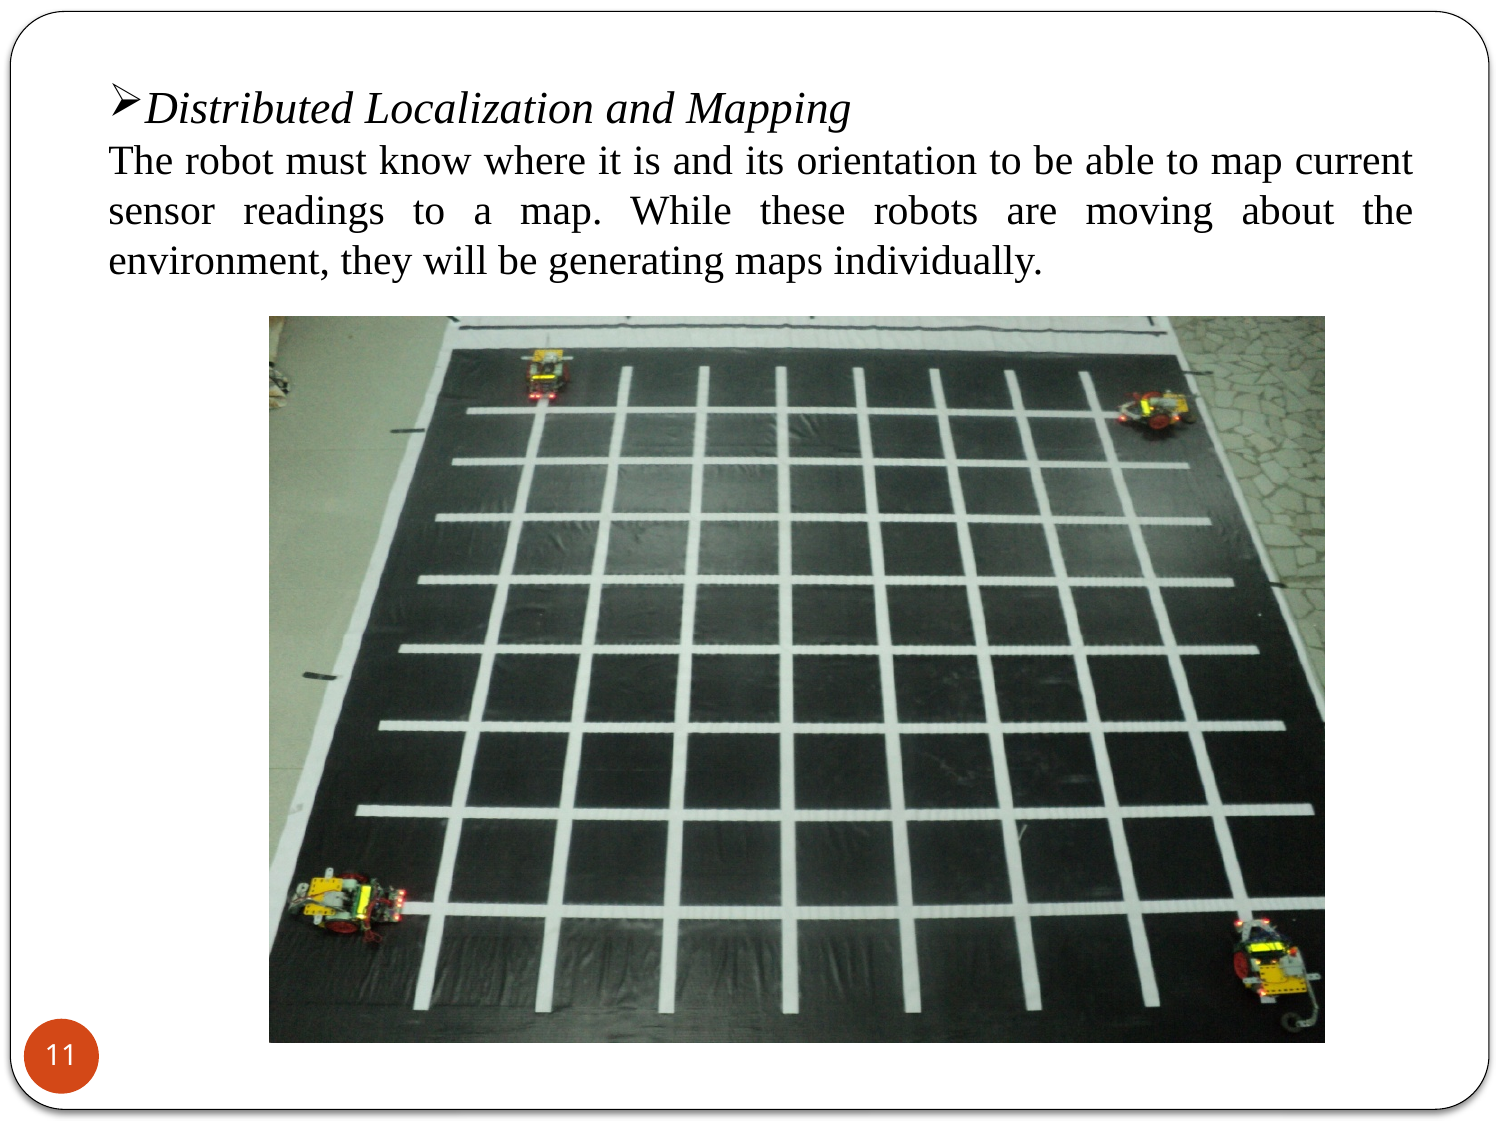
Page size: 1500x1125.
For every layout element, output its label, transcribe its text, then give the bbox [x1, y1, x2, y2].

picture [269, 316, 1325, 1044]
slide_number 11 [23, 1018, 99, 1094]
text_box Distributed Localization and Mapping The robot must know where it is and its orientation to be able to map current sensor readings to a map. While these robots are moving about the environment, they will be generating maps individually. [93, 70, 1430, 291]
